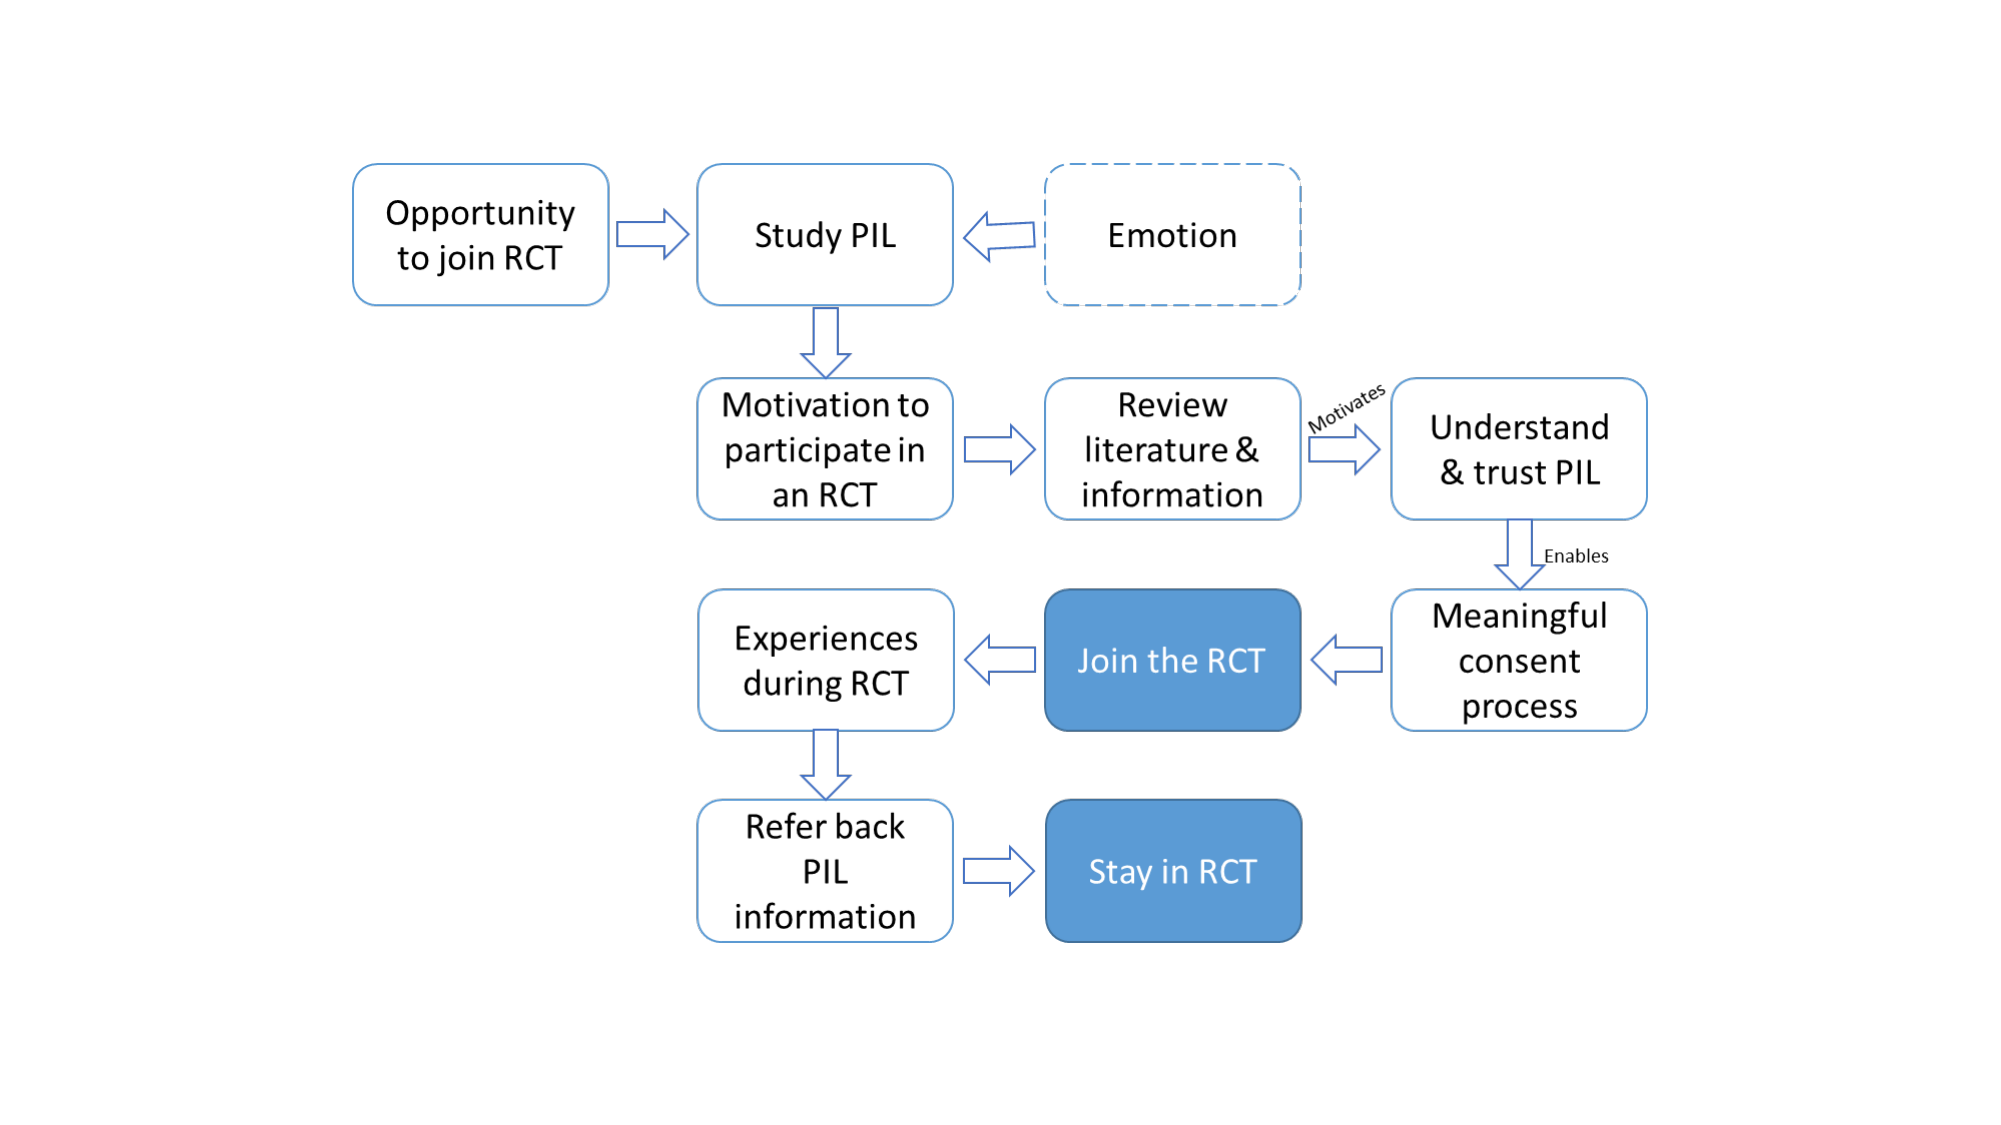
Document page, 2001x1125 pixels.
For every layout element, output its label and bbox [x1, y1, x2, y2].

picture [352, 163, 1648, 962]
